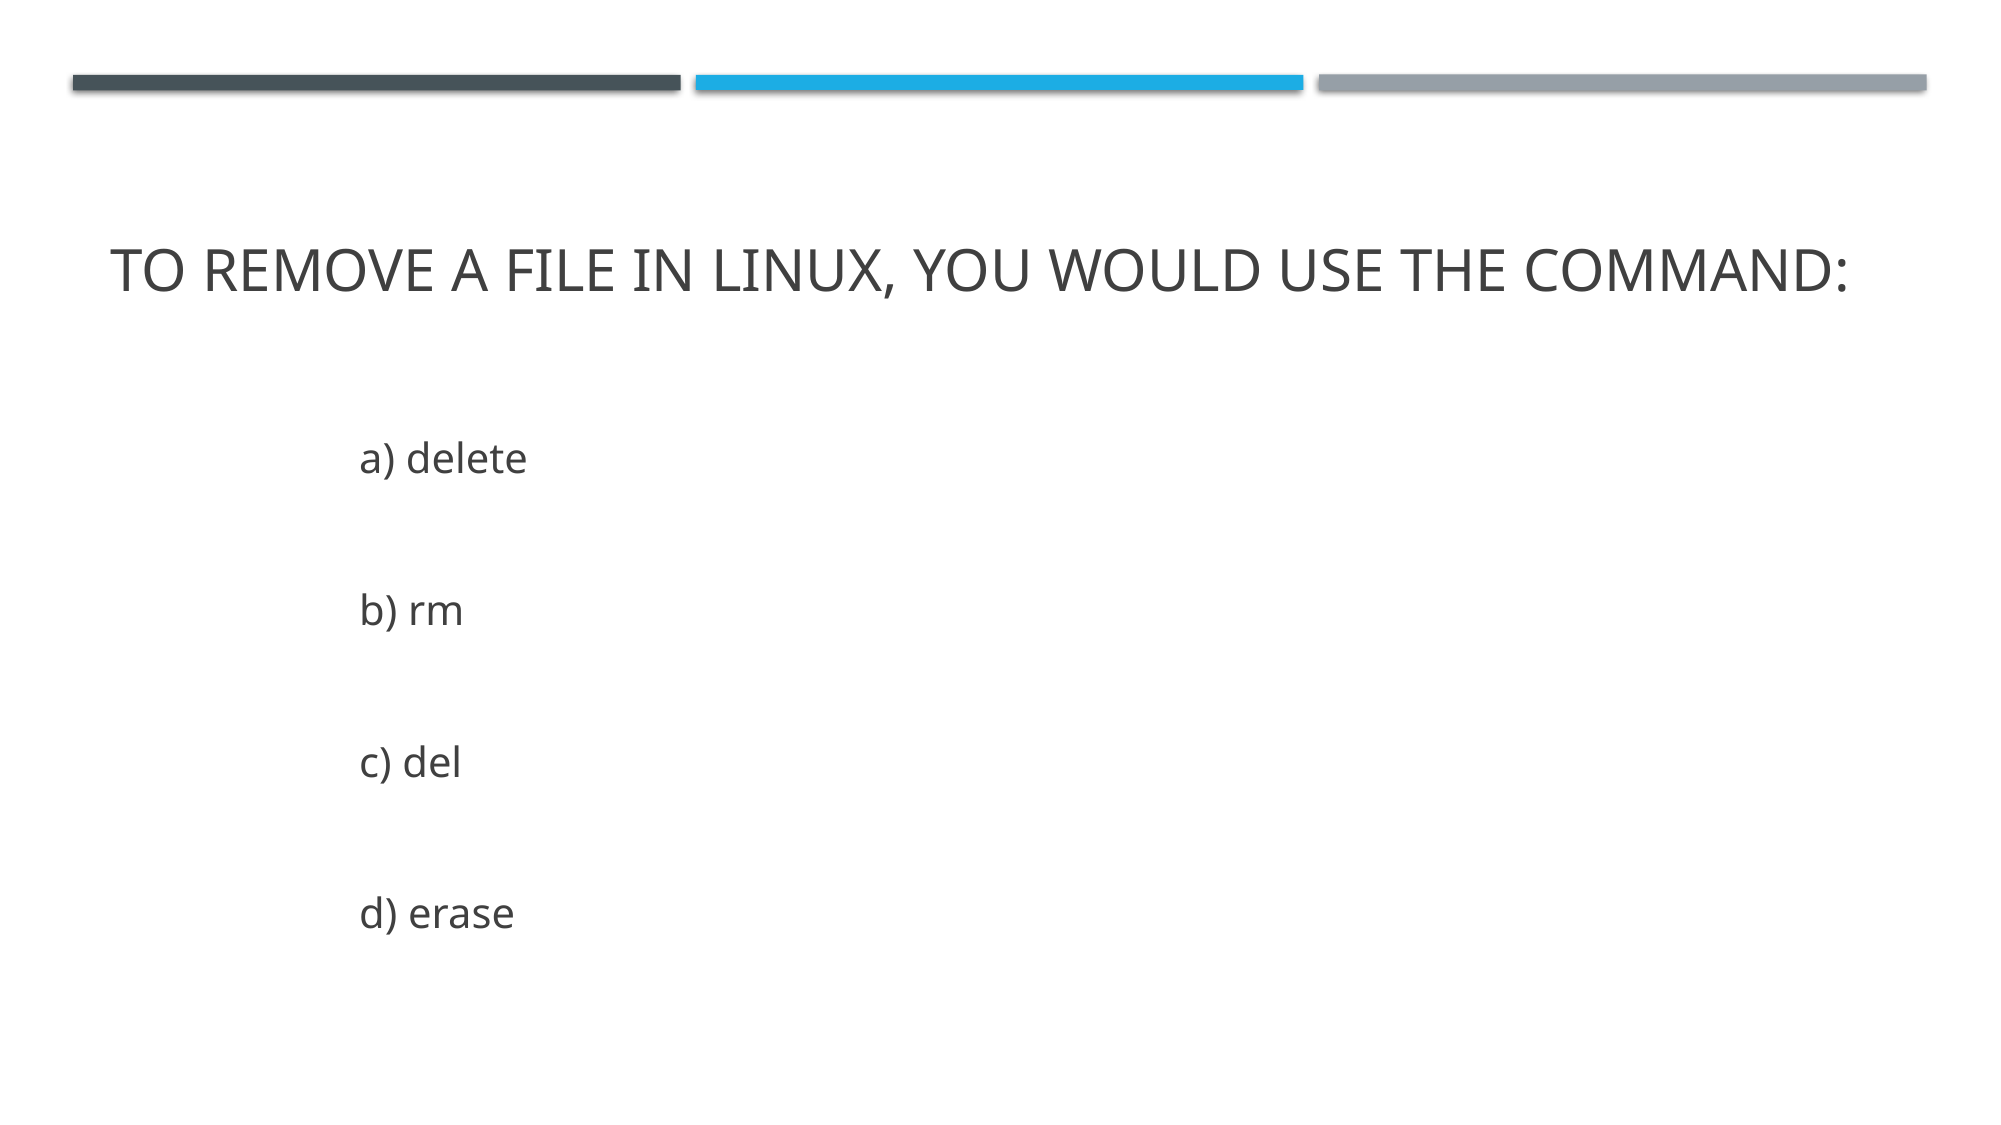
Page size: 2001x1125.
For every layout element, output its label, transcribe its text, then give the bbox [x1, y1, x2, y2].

list a) delete b) rm c) del d) erase [344, 383, 1905, 981]
title To remove a file in Linux, you would use the command: [95, 115, 1905, 311]
